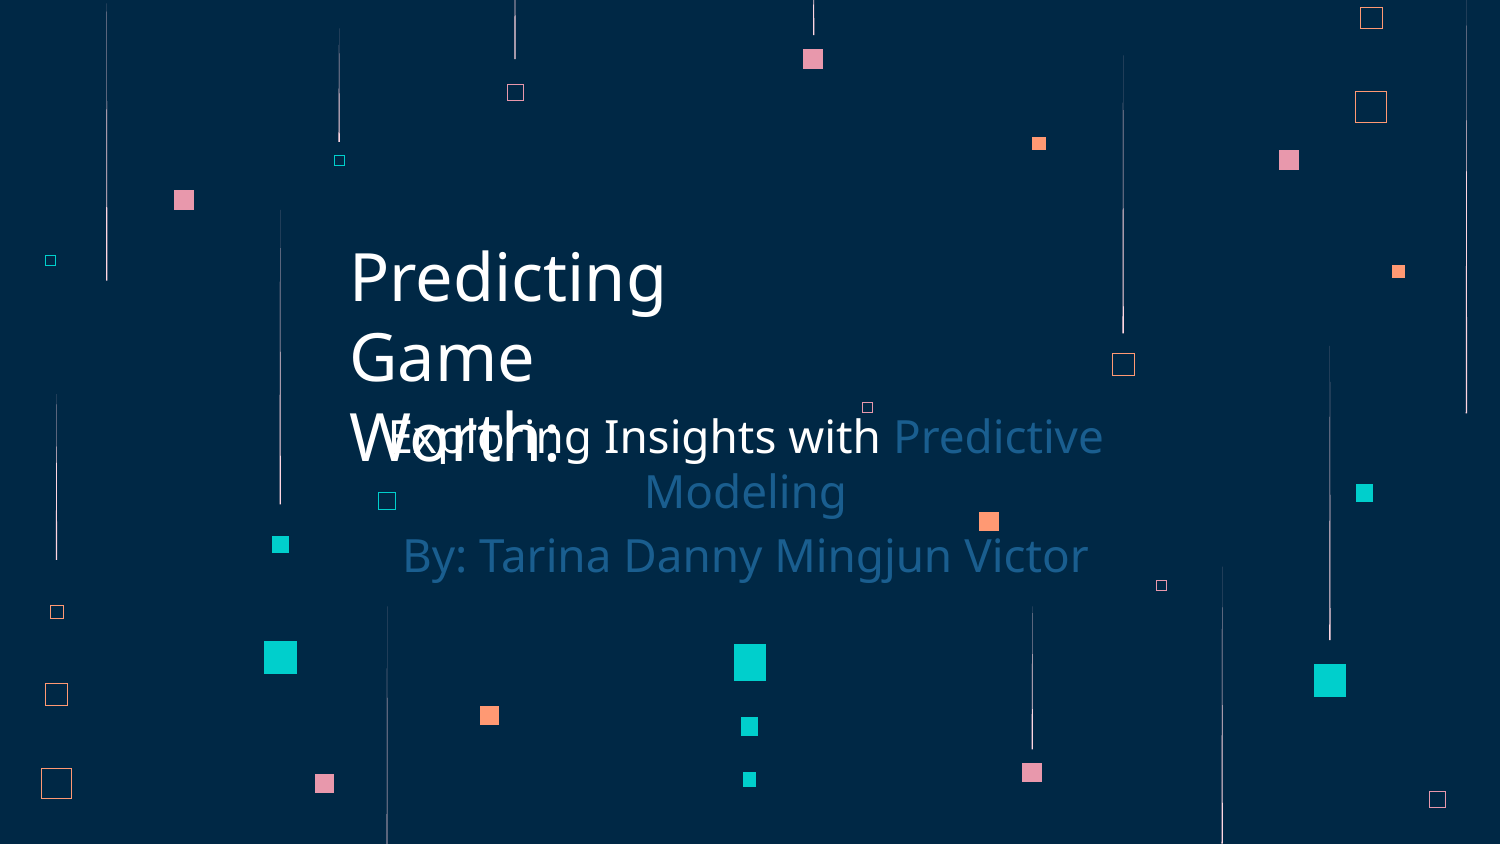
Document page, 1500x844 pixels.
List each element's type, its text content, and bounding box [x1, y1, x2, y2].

text_box [479, 705, 500, 726]
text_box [1022, 606, 1043, 783]
text_box [1032, 137, 1046, 151]
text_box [1313, 345, 1347, 698]
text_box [263, 209, 297, 675]
text_box [314, 773, 335, 794]
text_box Predicting Game Worth: [334, 219, 749, 396]
subtitle Exploring Insights with Predictive Modeling [334, 392, 1157, 464]
text_box By: Tarina Danny Mingjun Victor [334, 511, 1157, 607]
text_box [733, 644, 767, 787]
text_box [1111, 55, 1135, 376]
